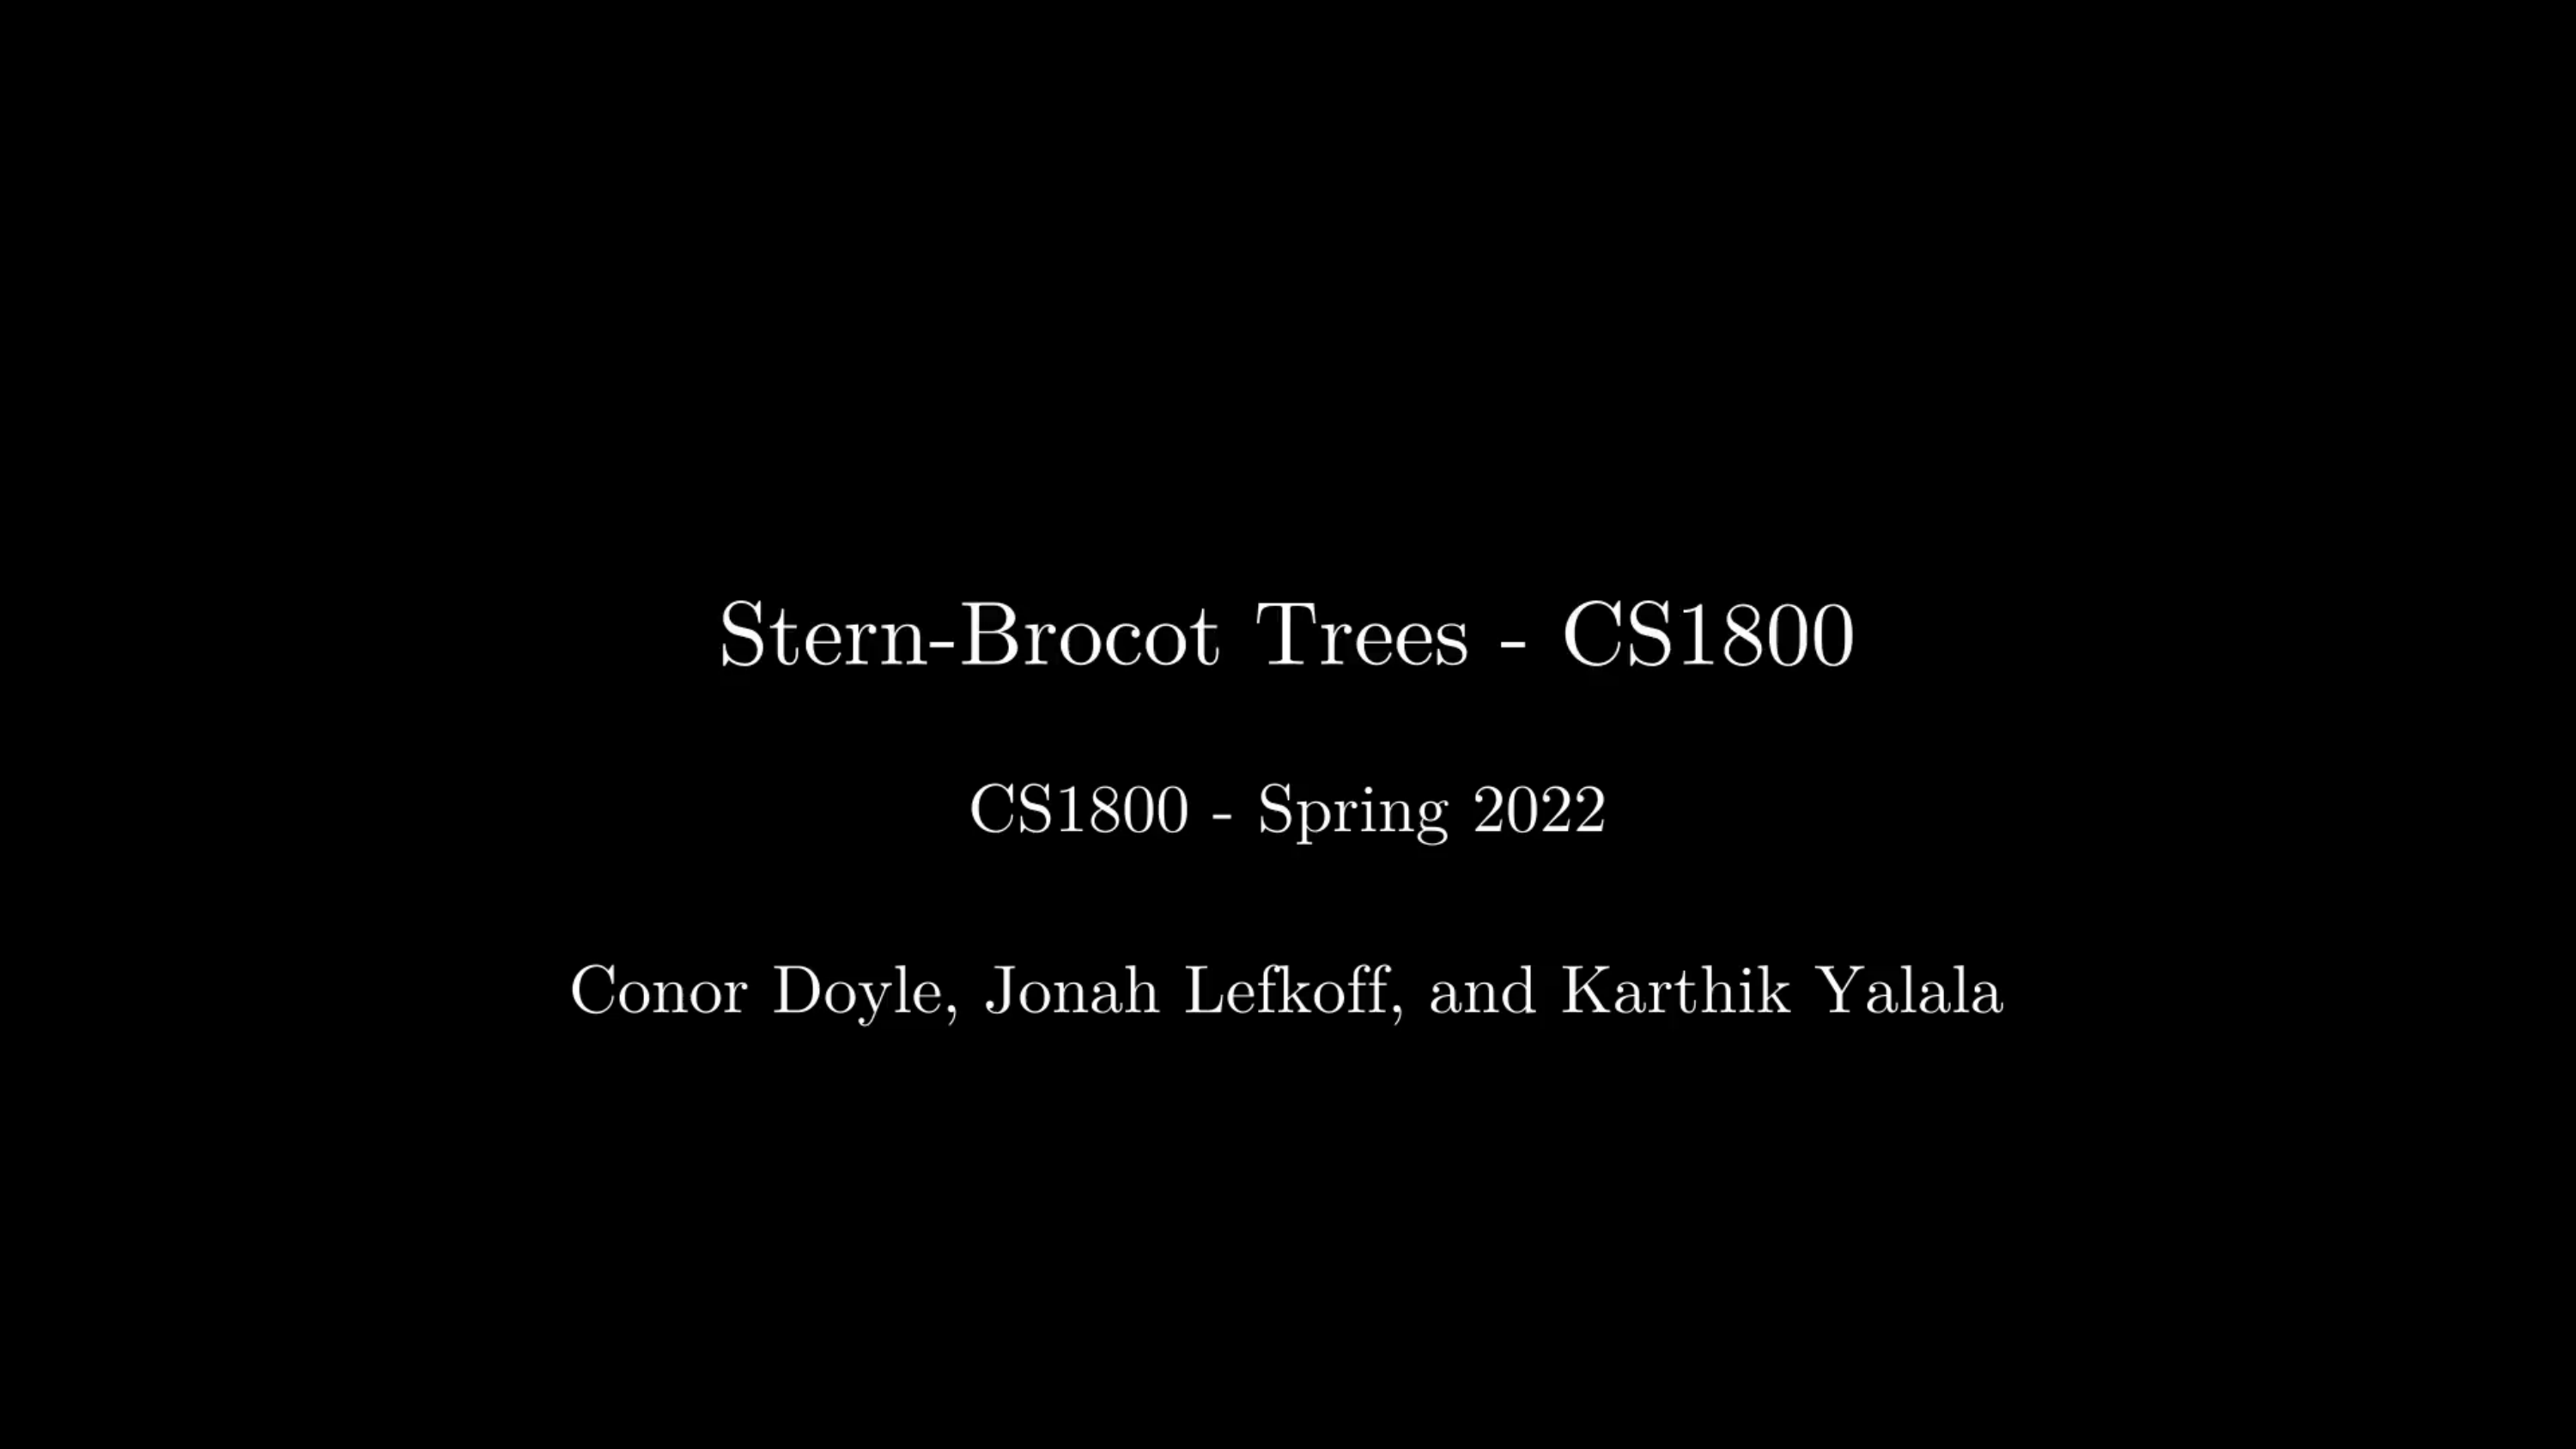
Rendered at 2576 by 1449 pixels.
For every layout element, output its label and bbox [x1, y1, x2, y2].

text_box [0, 0, 2576, 1449]
